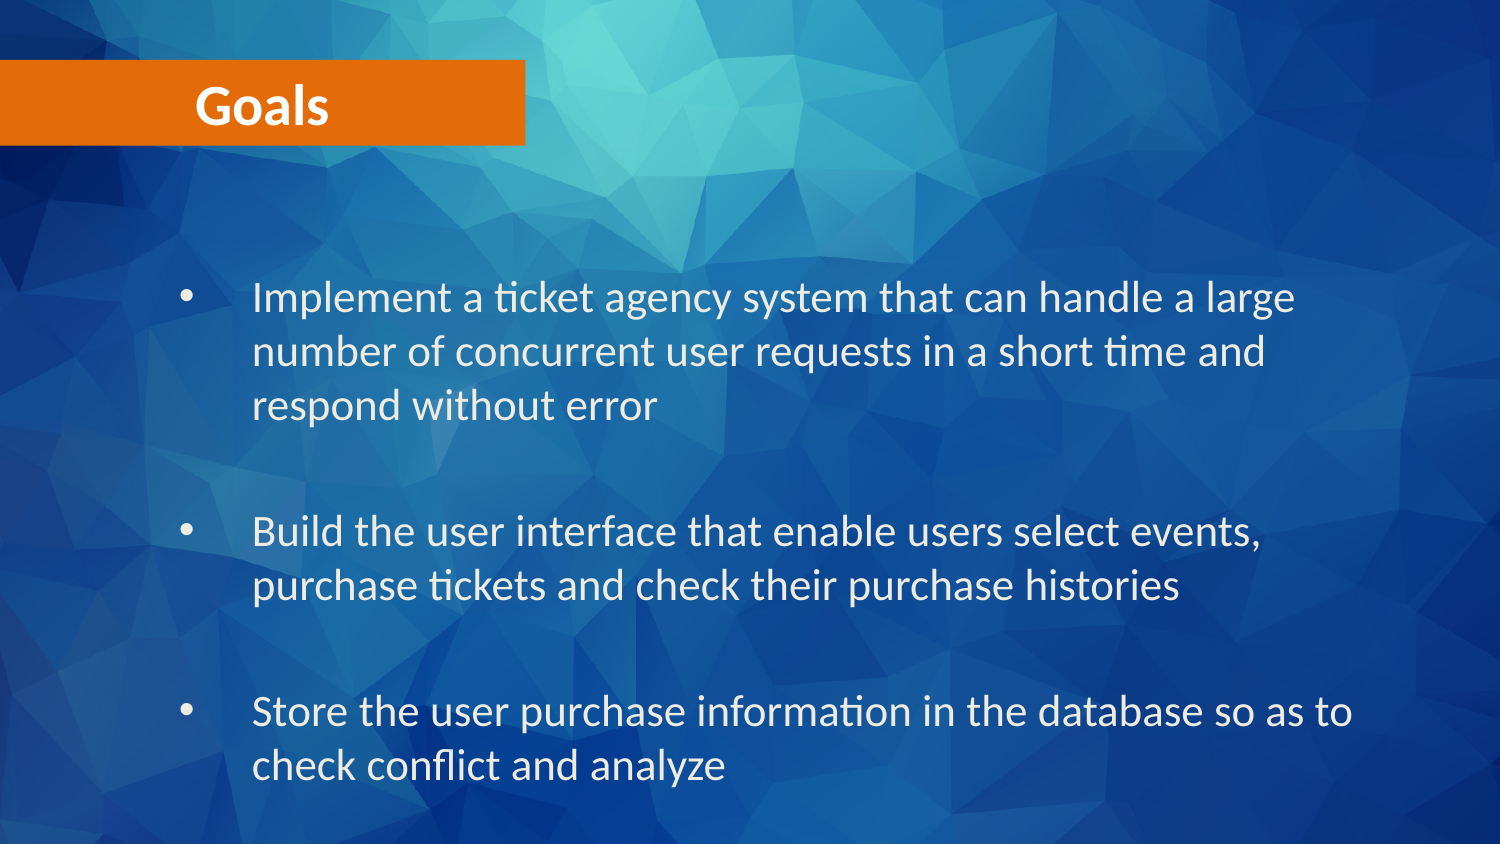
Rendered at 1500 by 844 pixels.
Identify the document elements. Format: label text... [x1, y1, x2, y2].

text_box Implement a ticket agency system that can handle a large number of concurrent user requests in a short time and respond without error Build the user interface that enable users select events, purchase tickets and check their purchase histories Store the user purchase information in the database so as to check conflict and analyze [100, 197, 1400, 800]
text_box Goals [0, 59, 526, 145]
picture [0, 0, 1500, 844]
